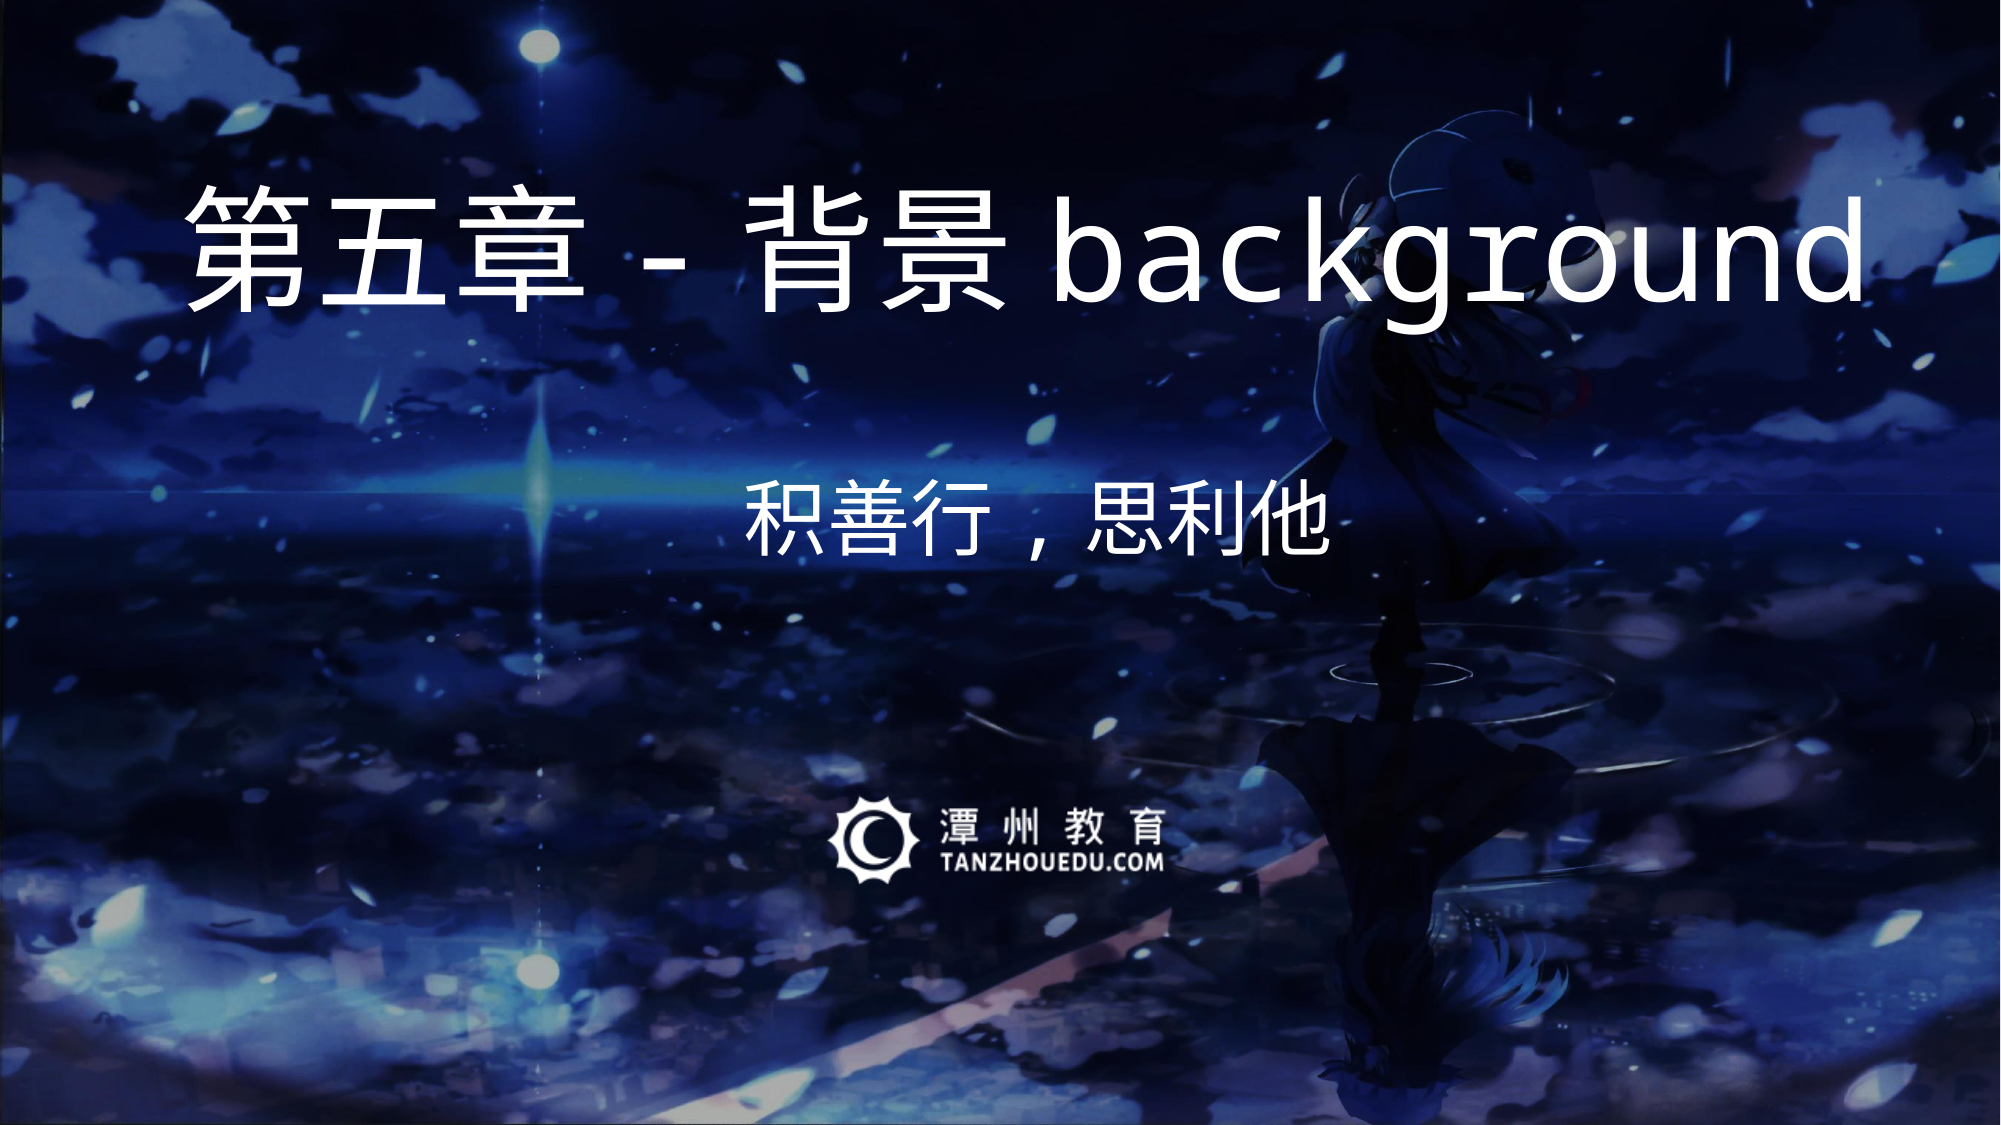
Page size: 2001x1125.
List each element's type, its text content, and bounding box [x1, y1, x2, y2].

text_box 积善行,思利他 [549, 458, 1528, 574]
text_box 第五章-背景background [76, 157, 1974, 337]
picture [0, 0, 2001, 1125]
